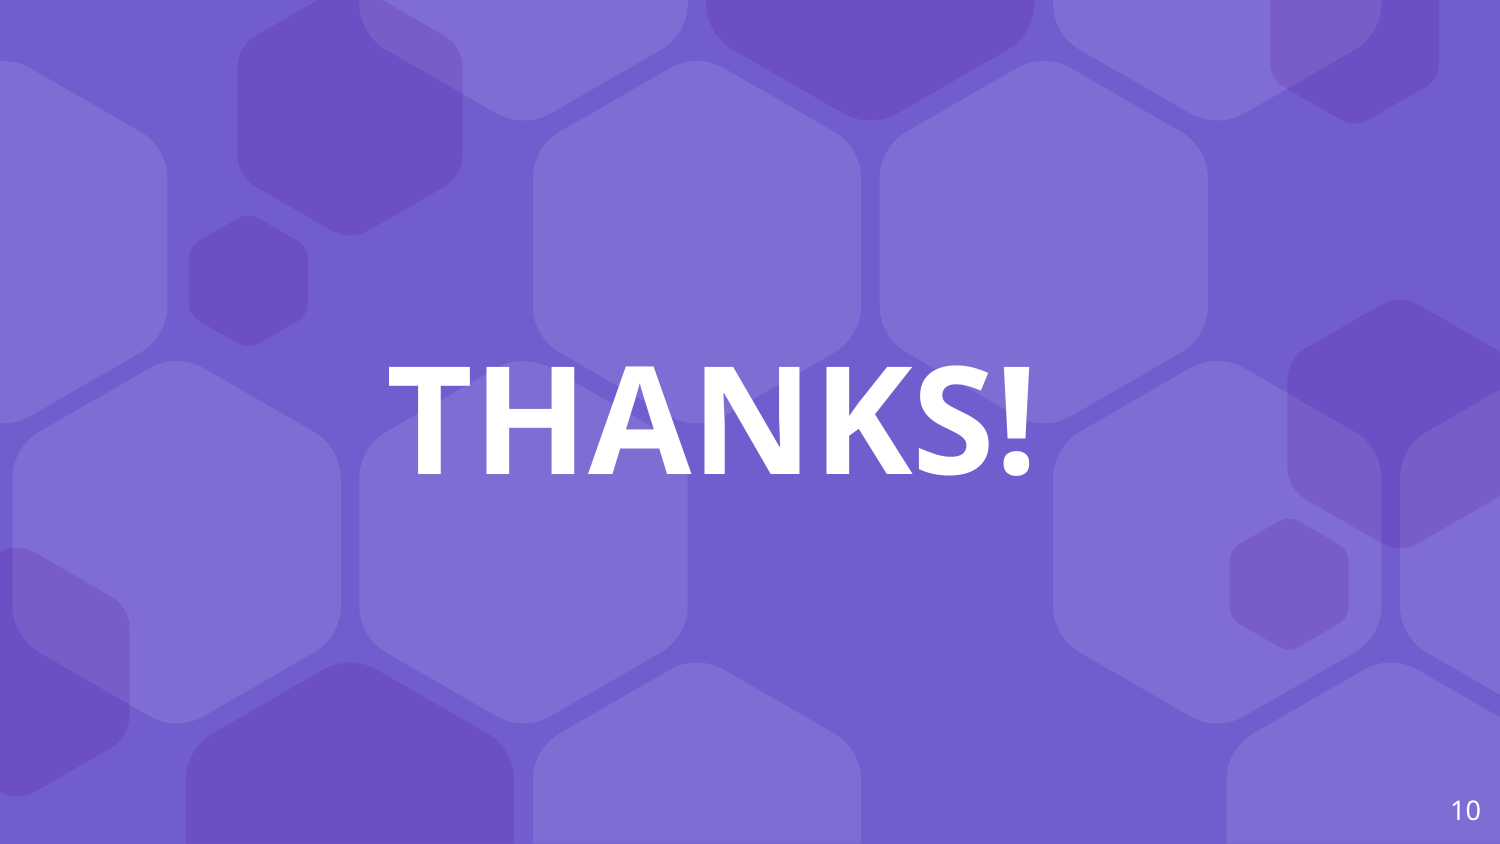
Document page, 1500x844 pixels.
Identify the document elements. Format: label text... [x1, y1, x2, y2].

title THANKS! [386, 331, 1113, 522]
slide_number 10 [1391, 779, 1482, 844]
